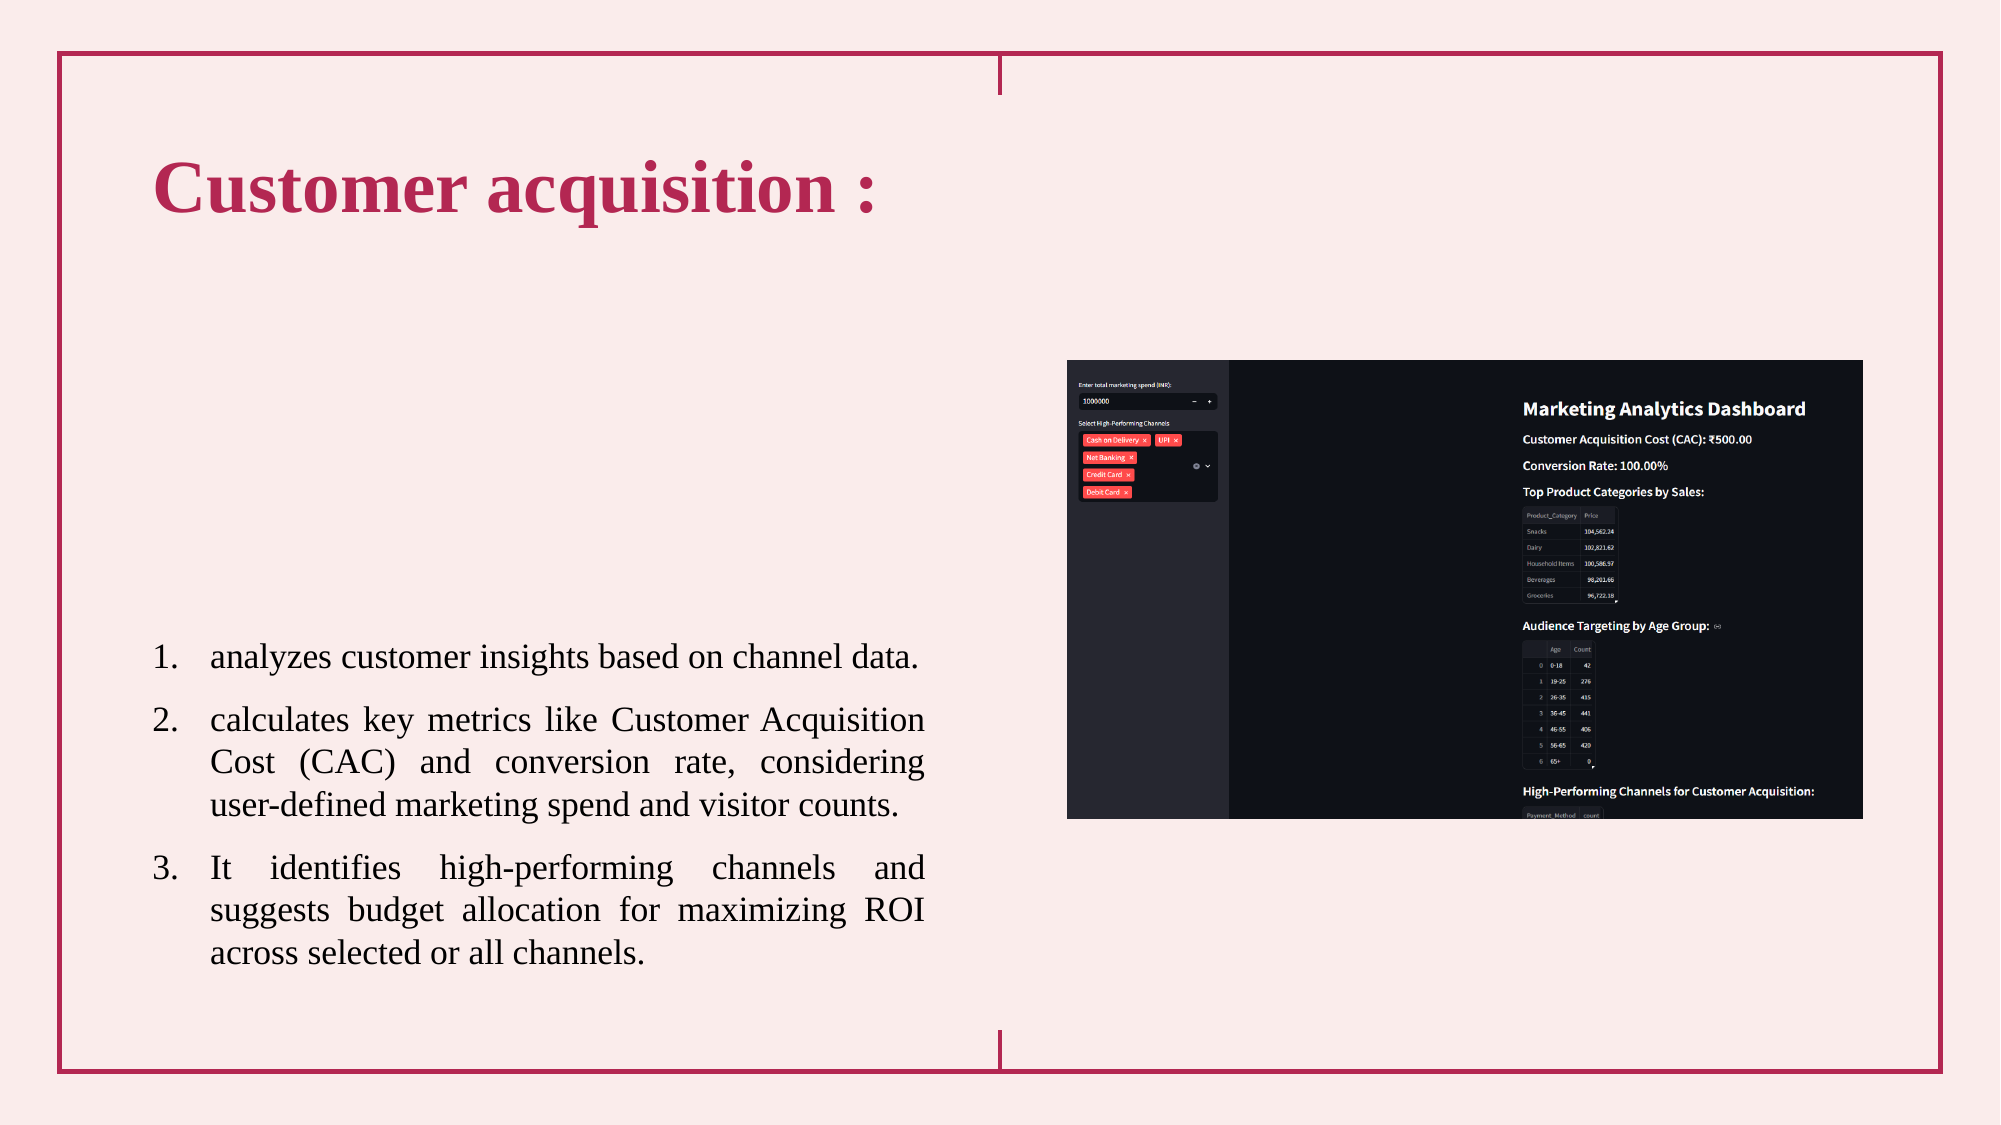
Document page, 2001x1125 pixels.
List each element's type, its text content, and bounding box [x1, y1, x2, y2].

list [1067, 360, 1863, 819]
list analyzes customer insights based on channel data. calculates key metrics like Customer Acquisition Cost (CAC) and conversion rate, considering user-defined marketing spend and visitor counts. It identifies high-performing channels and suggests budget allocation for maximizing ROI across selected or all channels. [137, 625, 941, 985]
title Customer acquisition : [137, 139, 933, 598]
